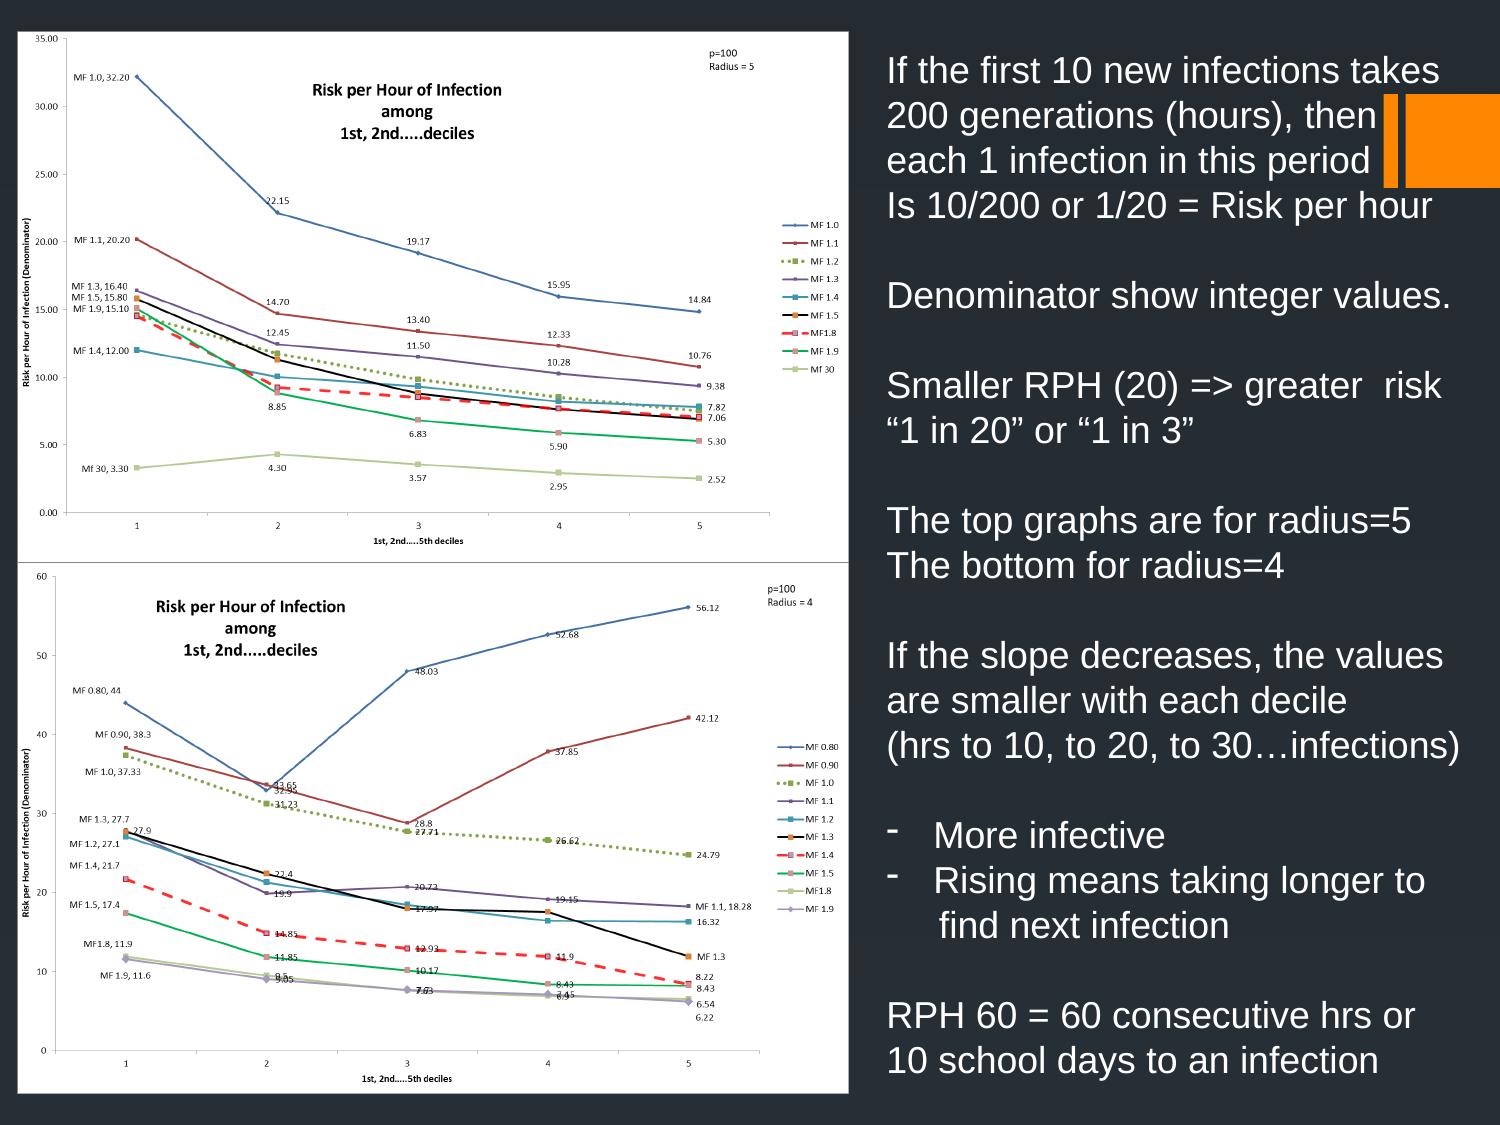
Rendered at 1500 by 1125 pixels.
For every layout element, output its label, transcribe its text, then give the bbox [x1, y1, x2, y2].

picture [17, 30, 849, 1095]
text_box If the first 10 new infections takes 200 generations (hours), then each 1 infection in this period Is 10/200 or 1/20 = Risk per hour Denominator show integer values. Smaller RPH (20) => greater risk “1 in 20” or “1 in 3” The top graphs are for radius=5 The bottom for radius=4 If the slope decreases, the values are smaller with each decile (hrs to 10, to 20, to 30…infections) More infective Rising means taking longer to find next infection RPH 60 = 60 consecutive hrs or 10 school days to an infection [871, 39, 1478, 1125]
